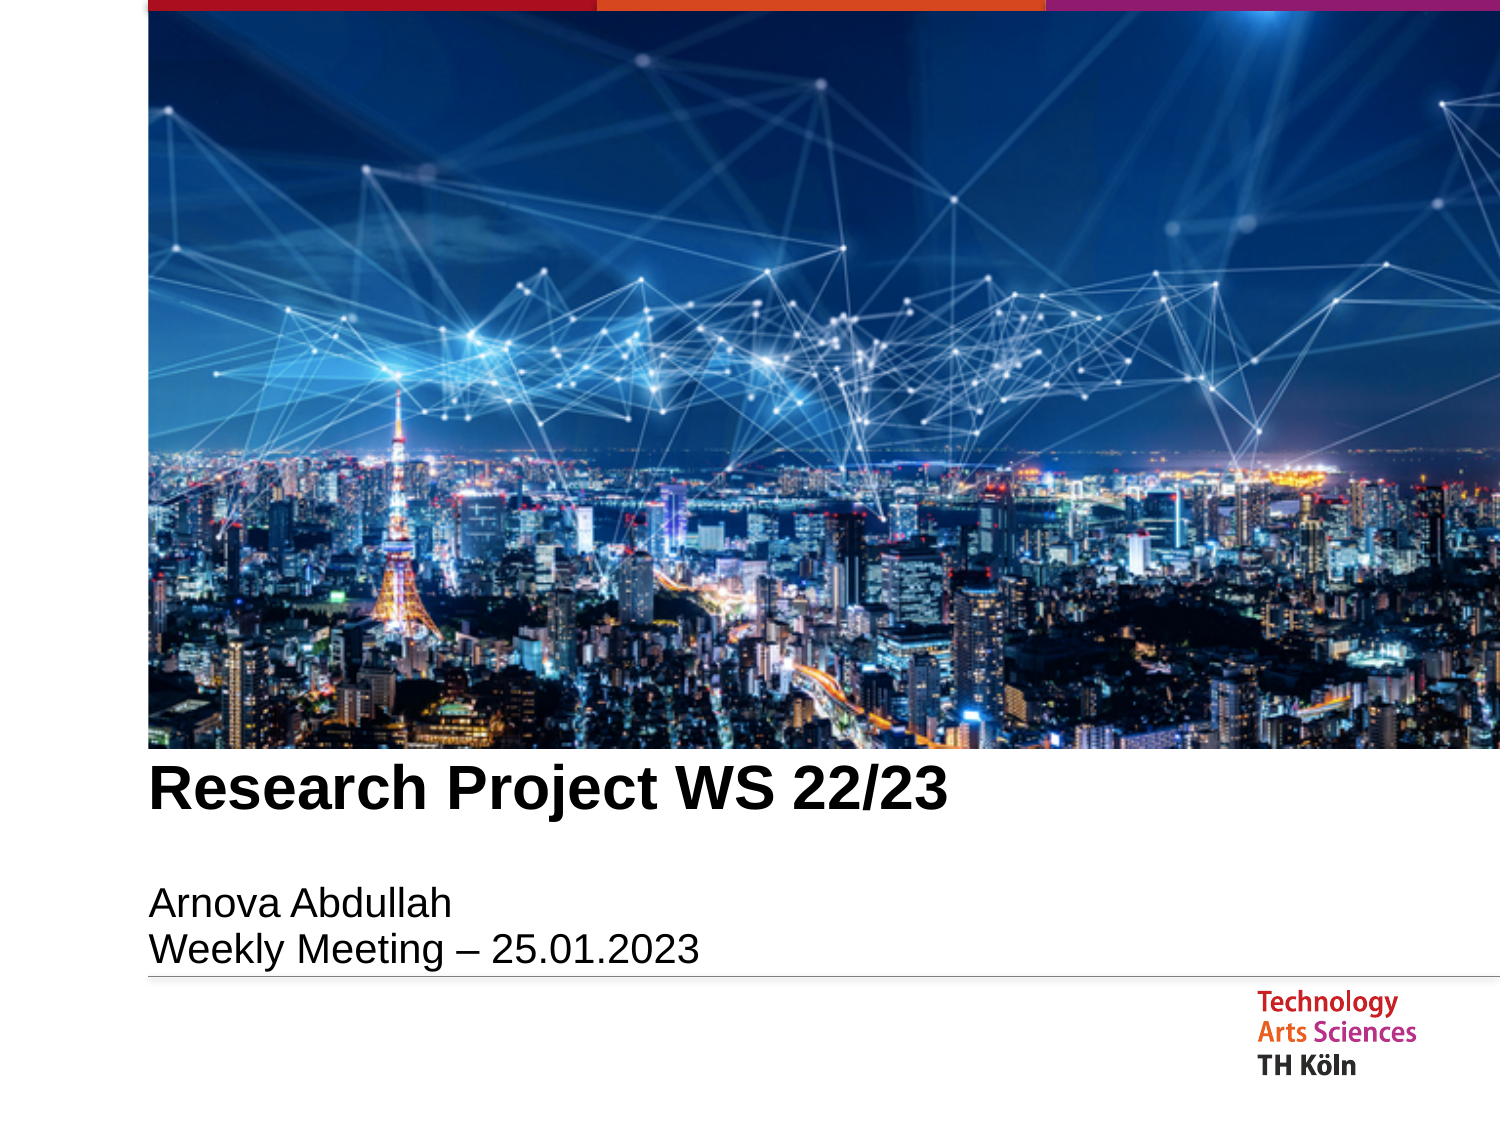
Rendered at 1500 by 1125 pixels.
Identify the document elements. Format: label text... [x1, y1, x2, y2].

text_box Research Project WS 22/23 [148, 759, 1477, 876]
list Arnova Abdullah Weekly Meeting – 25.01.2023 [148, 880, 1478, 958]
picture [148, 11, 1500, 750]
